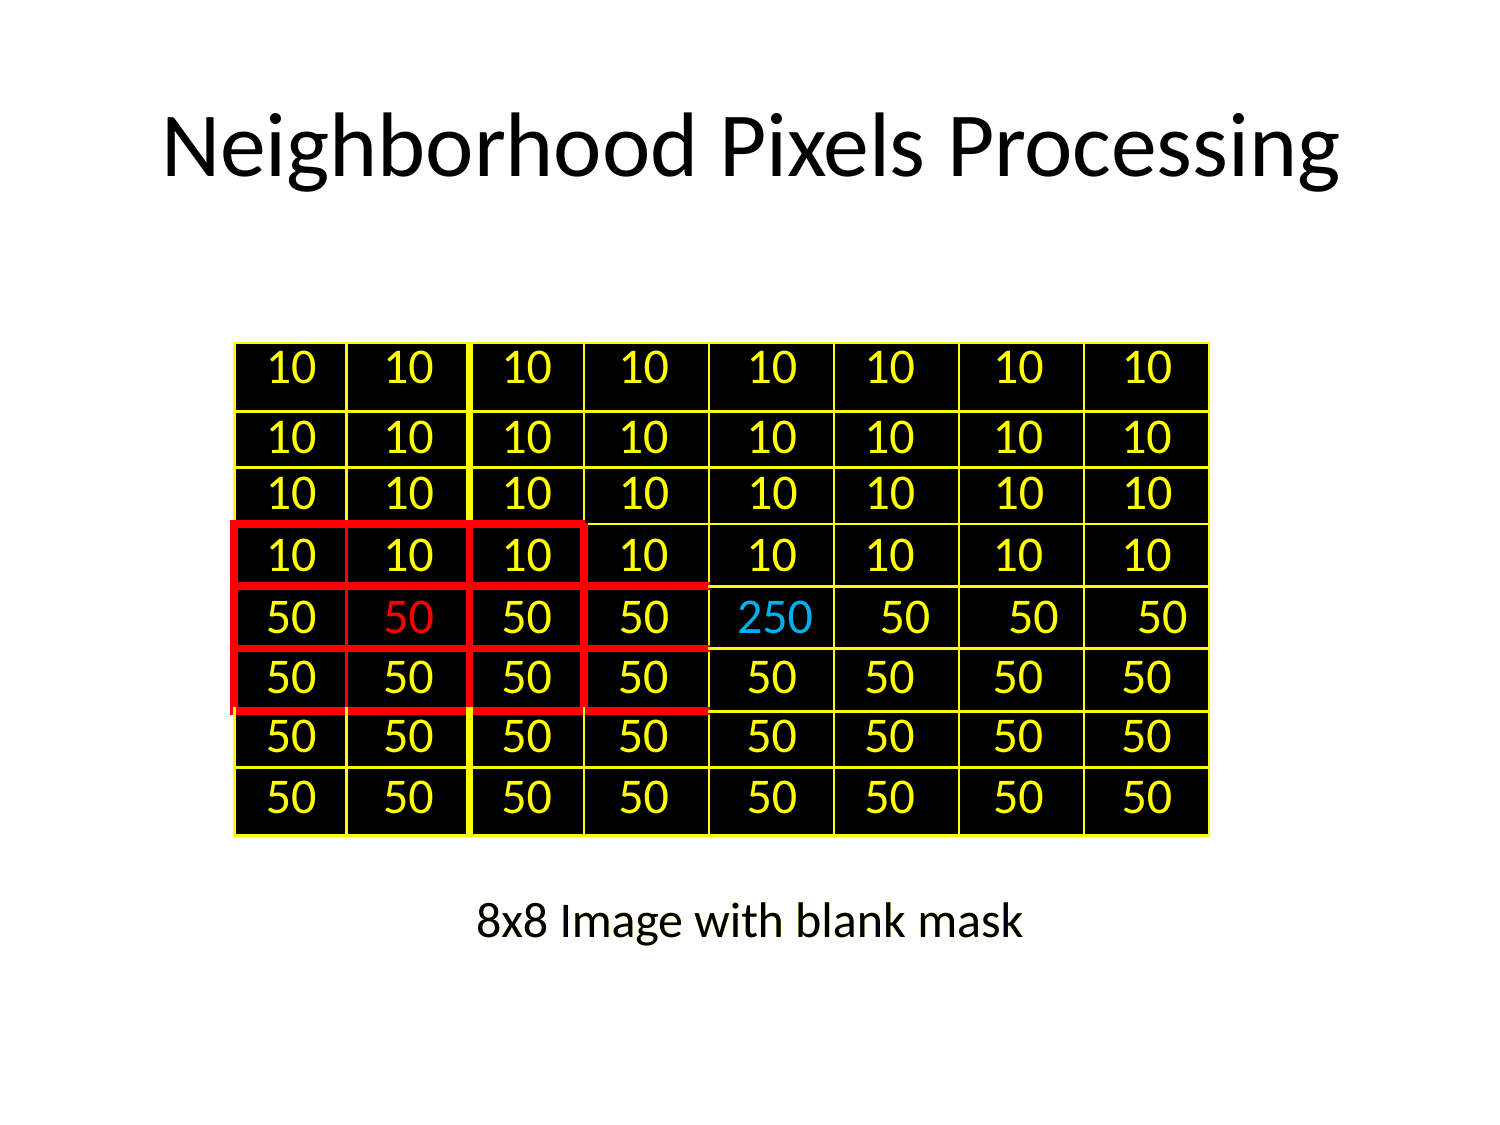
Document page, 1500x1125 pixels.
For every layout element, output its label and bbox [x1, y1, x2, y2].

table_cell [236, 469, 345, 520]
table_cell [710, 469, 833, 523]
table_cell [348, 769, 466, 834]
table_header [348, 344, 466, 410]
table_cell [835, 650, 958, 710]
table_header [1085, 344, 1208, 410]
table_cell [348, 590, 466, 645]
table_cell [960, 469, 1083, 523]
table_cell [473, 769, 583, 834]
table_cell [473, 528, 580, 582]
text_box [474, 897, 1026, 948]
table_cell [835, 413, 958, 466]
table_cell [588, 590, 708, 645]
table_cell [1085, 650, 1208, 710]
table_header [710, 344, 833, 410]
table_cell [960, 525, 1083, 585]
table_header [835, 344, 958, 410]
table_cell [1085, 525, 1208, 585]
table_cell [835, 588, 958, 647]
table_cell [238, 590, 345, 645]
table_cell [835, 525, 958, 585]
table_cell [348, 652, 466, 707]
table_header [473, 344, 583, 410]
table_cell [348, 715, 466, 766]
table_cell [348, 528, 466, 582]
table_cell [238, 528, 345, 582]
table_cell [960, 713, 1083, 766]
table_cell [473, 413, 583, 466]
table_cell [710, 525, 833, 585]
table_cell [1085, 769, 1208, 834]
table_cell [835, 469, 958, 523]
table_cell [960, 769, 1083, 834]
table_cell [236, 769, 345, 834]
table_cell [1085, 588, 1208, 647]
table_cell [1085, 469, 1208, 523]
table_header [585, 344, 708, 410]
table_cell [835, 769, 958, 834]
table_header [236, 344, 345, 410]
table_cell [710, 588, 833, 647]
table_cell [1085, 413, 1208, 466]
table_cell [348, 469, 466, 520]
table_cell [585, 715, 708, 766]
table_cell [1085, 713, 1208, 766]
table_header [960, 344, 1083, 410]
table_cell [238, 652, 345, 707]
table_cell [835, 713, 958, 766]
table_cell [236, 715, 345, 766]
table_cell [710, 413, 833, 466]
table_cell [473, 715, 583, 766]
table_cell [960, 413, 1083, 466]
title [75, 43, 1425, 234]
table_cell [348, 413, 466, 466]
table_cell [588, 525, 708, 582]
table_cell [960, 650, 1083, 710]
table_cell [710, 769, 833, 834]
table_cell [236, 413, 345, 466]
table_cell [585, 769, 708, 834]
table_cell [710, 713, 833, 766]
table_cell [960, 588, 1083, 647]
table_cell [473, 469, 583, 520]
table_cell [585, 413, 708, 466]
table_cell [473, 652, 580, 707]
table_cell [710, 650, 833, 710]
table_cell [588, 652, 708, 707]
table_cell [473, 590, 580, 645]
table_cell [585, 469, 708, 523]
